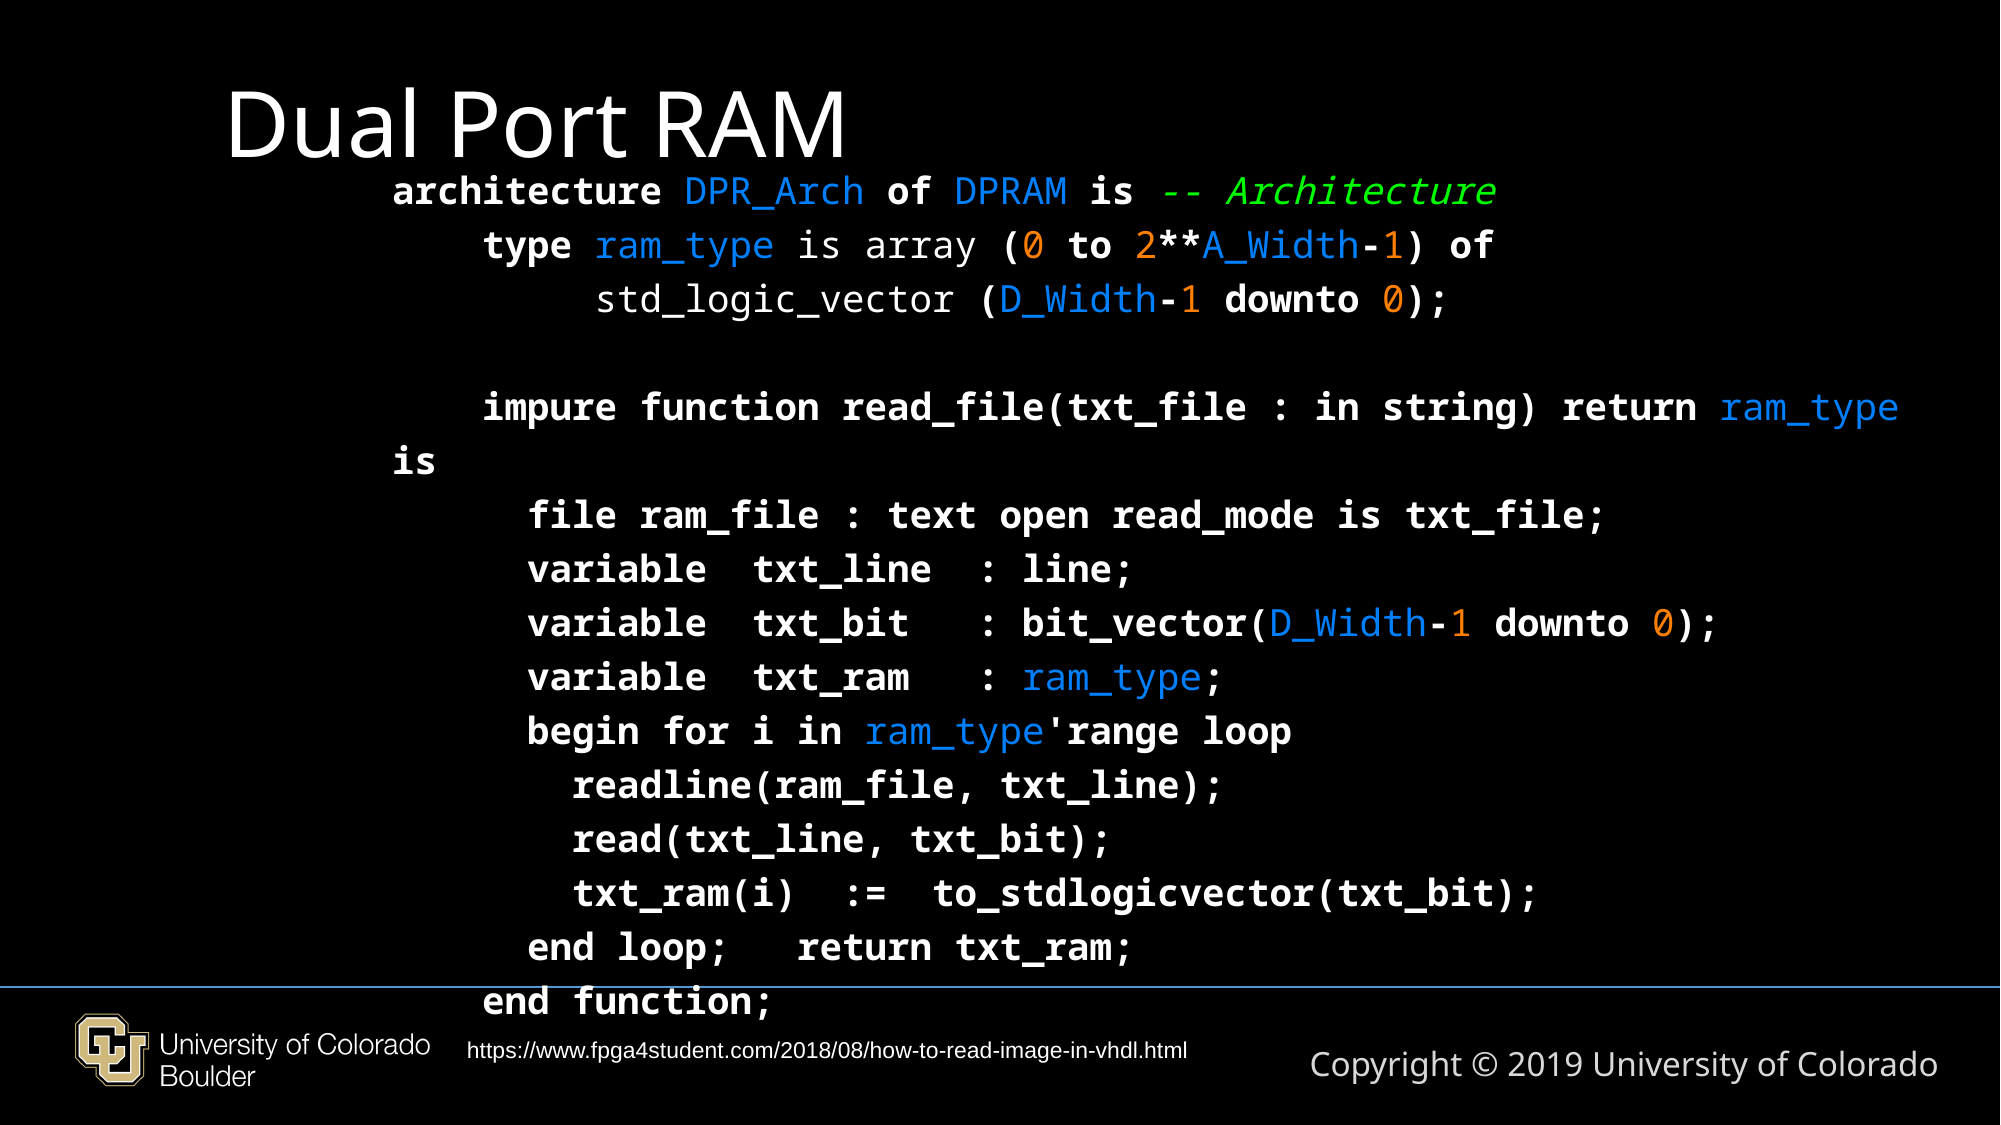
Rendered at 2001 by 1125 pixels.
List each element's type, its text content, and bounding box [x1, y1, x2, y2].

text_box architecture DPR_Arch of DPRAM is -- Architecture type ram_type is array (0 to 2**A_Width-1) of std_logic_vector (D_Width-1 downto 0); impure function read_file(txt_file : in string) return ram_type is file ram_file : text open read_mode is txt_file; variable txt_line : line; variable txt_bit : bit_vector(D_Width-1 downto 0); variable txt_ram : ram_type; begin for i in ram_type'range loop readline(ram_file, txt_line); read(txt_line, txt_bit); txt_ram(i) := to_stdlogicvector(txt_bit); end loop; return txt_ram; end function; [377, 96, 1979, 989]
text_box Dual Port RAM [137, 59, 1863, 196]
picture [62, 1007, 458, 1105]
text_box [1294, 1010, 2000, 1118]
text_box https://www.fpga4student.com/2018/08/how-to-read-image-in-vhdl.html [452, 1028, 1289, 1071]
